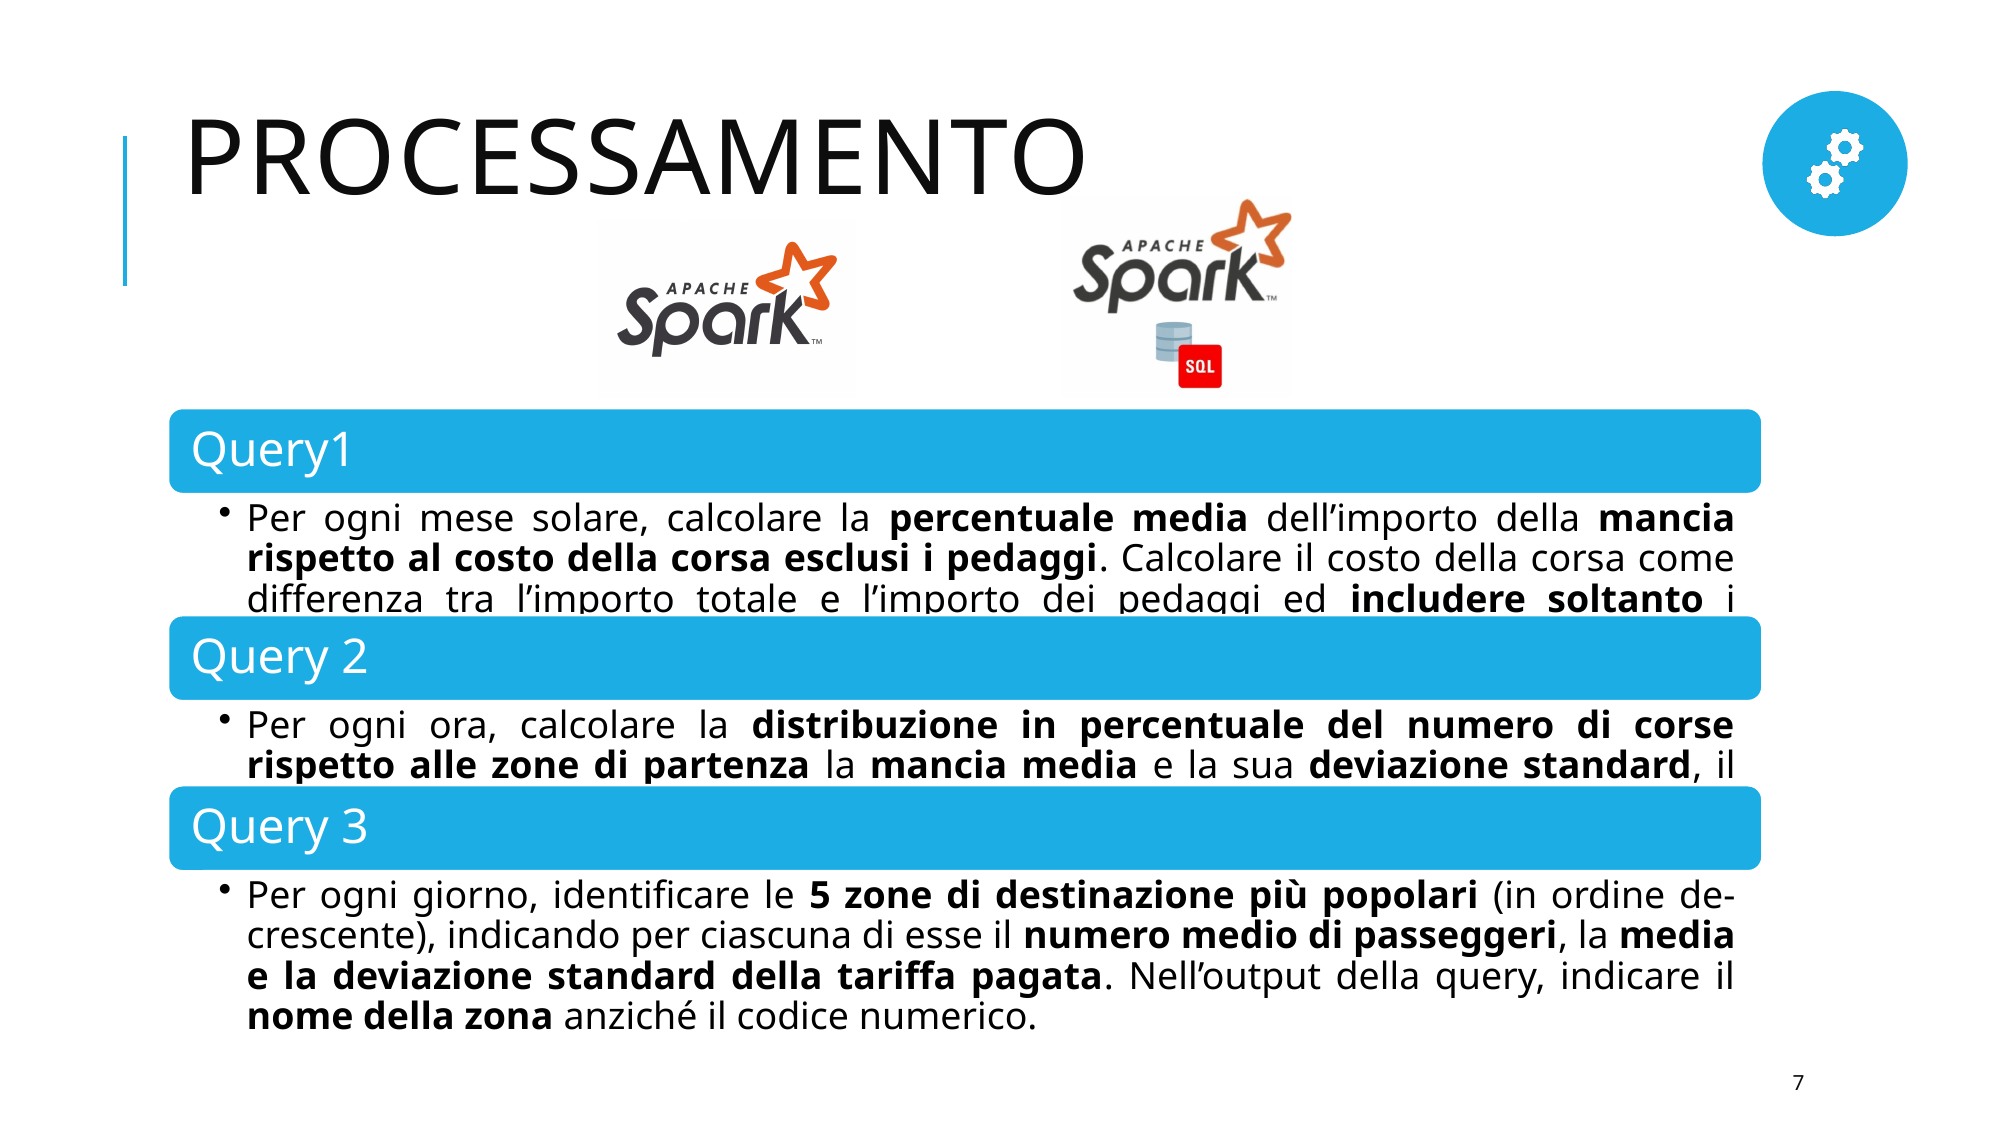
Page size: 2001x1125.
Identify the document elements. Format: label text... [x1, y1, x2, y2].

picture [596, 219, 857, 399]
slide_number 7 [1777, 1061, 1938, 1107]
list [167, 404, 1763, 1036]
picture [1061, 195, 1292, 399]
title PROCESSAMENTO [168, 96, 1755, 233]
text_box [1762, 90, 1908, 237]
